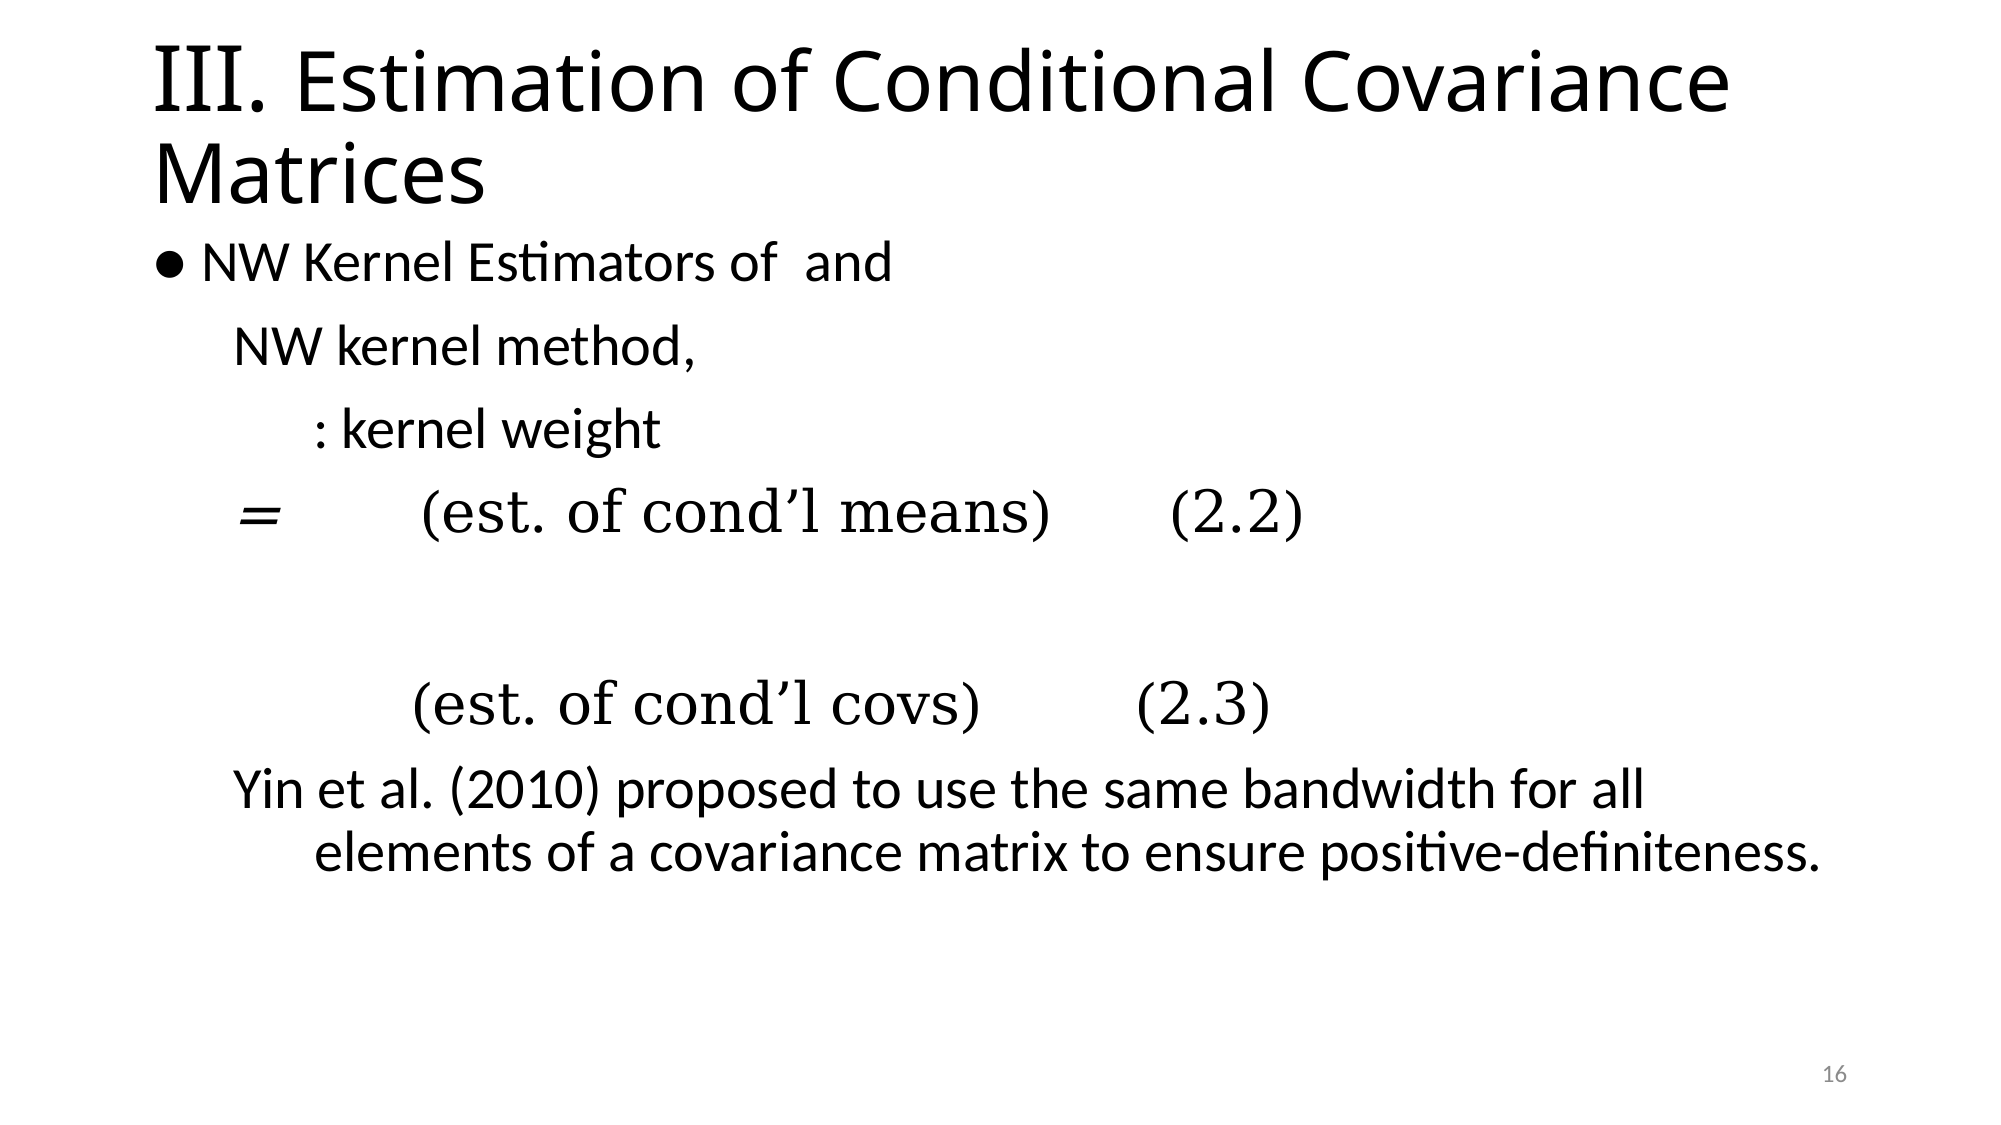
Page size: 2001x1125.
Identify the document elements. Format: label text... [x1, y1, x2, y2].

slide_number 16 [1412, 1042, 1863, 1103]
title III. Estimation of Conditional Covariance Matrices [137, 59, 1863, 195]
